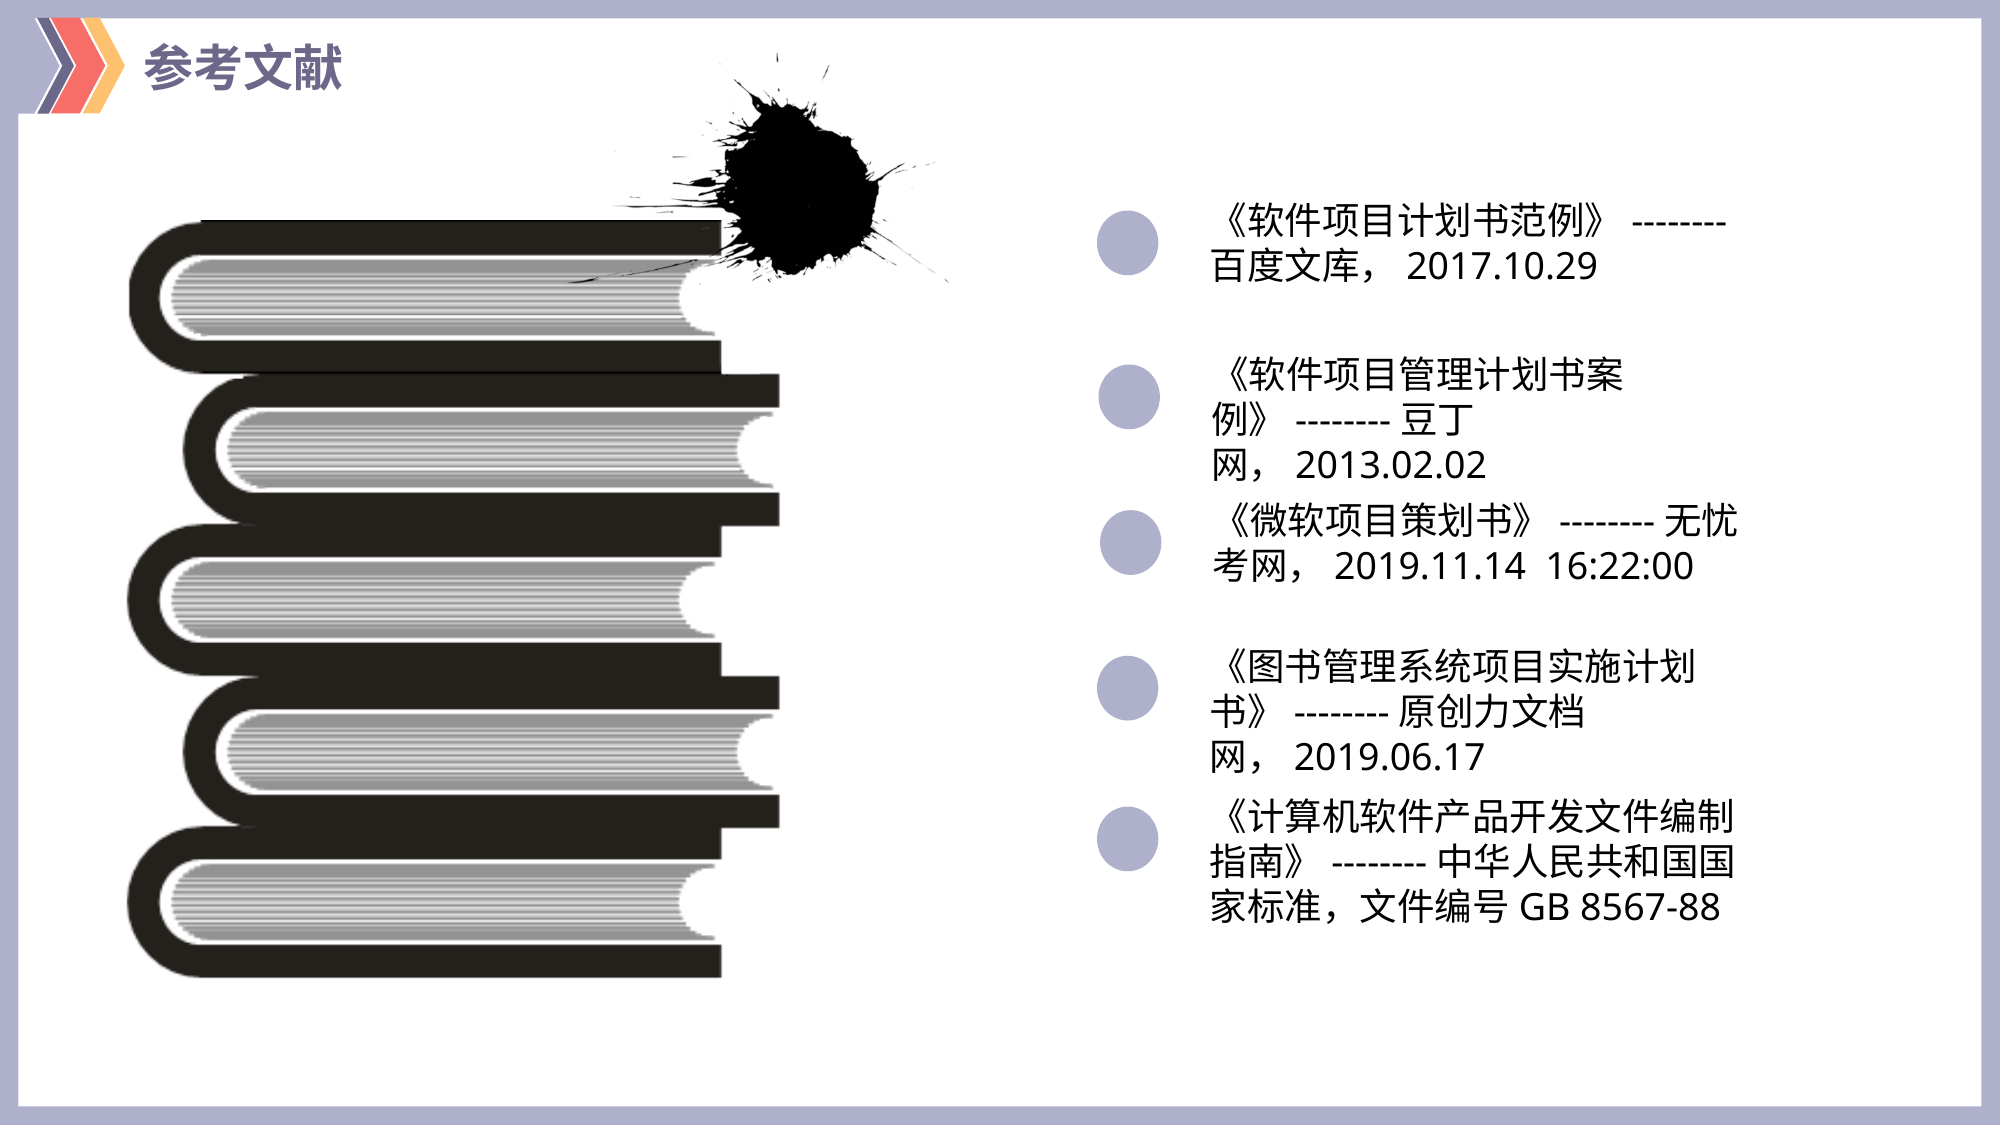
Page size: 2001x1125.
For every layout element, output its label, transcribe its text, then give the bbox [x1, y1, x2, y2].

text_box 《软件项目计划书范例》--------百度文库，2017.10.29 [1194, 189, 1760, 295]
text_box [1099, 509, 1163, 576]
text_box [0, 0, 2000, 1125]
text_box 《微软项目策划书》--------无忧考网，2019.11.14 16:22:00 [1197, 489, 1763, 595]
text_box [1095, 654, 1160, 722]
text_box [17, 17, 125, 114]
text_box 《软件项目管理计划书案例》--------豆丁网，2013.02.02 [1196, 343, 1761, 494]
text_box [1095, 209, 1160, 277]
text_box 《图书管理系统项目实施计划书》--------原创力文档网，2019.06.17 [1194, 635, 1791, 785]
text_box [1095, 805, 1160, 873]
text_box [1097, 363, 1161, 431]
picture [124, 52, 952, 981]
text_box 参考文献 [128, 28, 421, 104]
text_box 《计算机软件产品开发文件编制指南》--------中华人民共和国国家标准，文件编号GB 8567-88 [1194, 785, 1760, 936]
